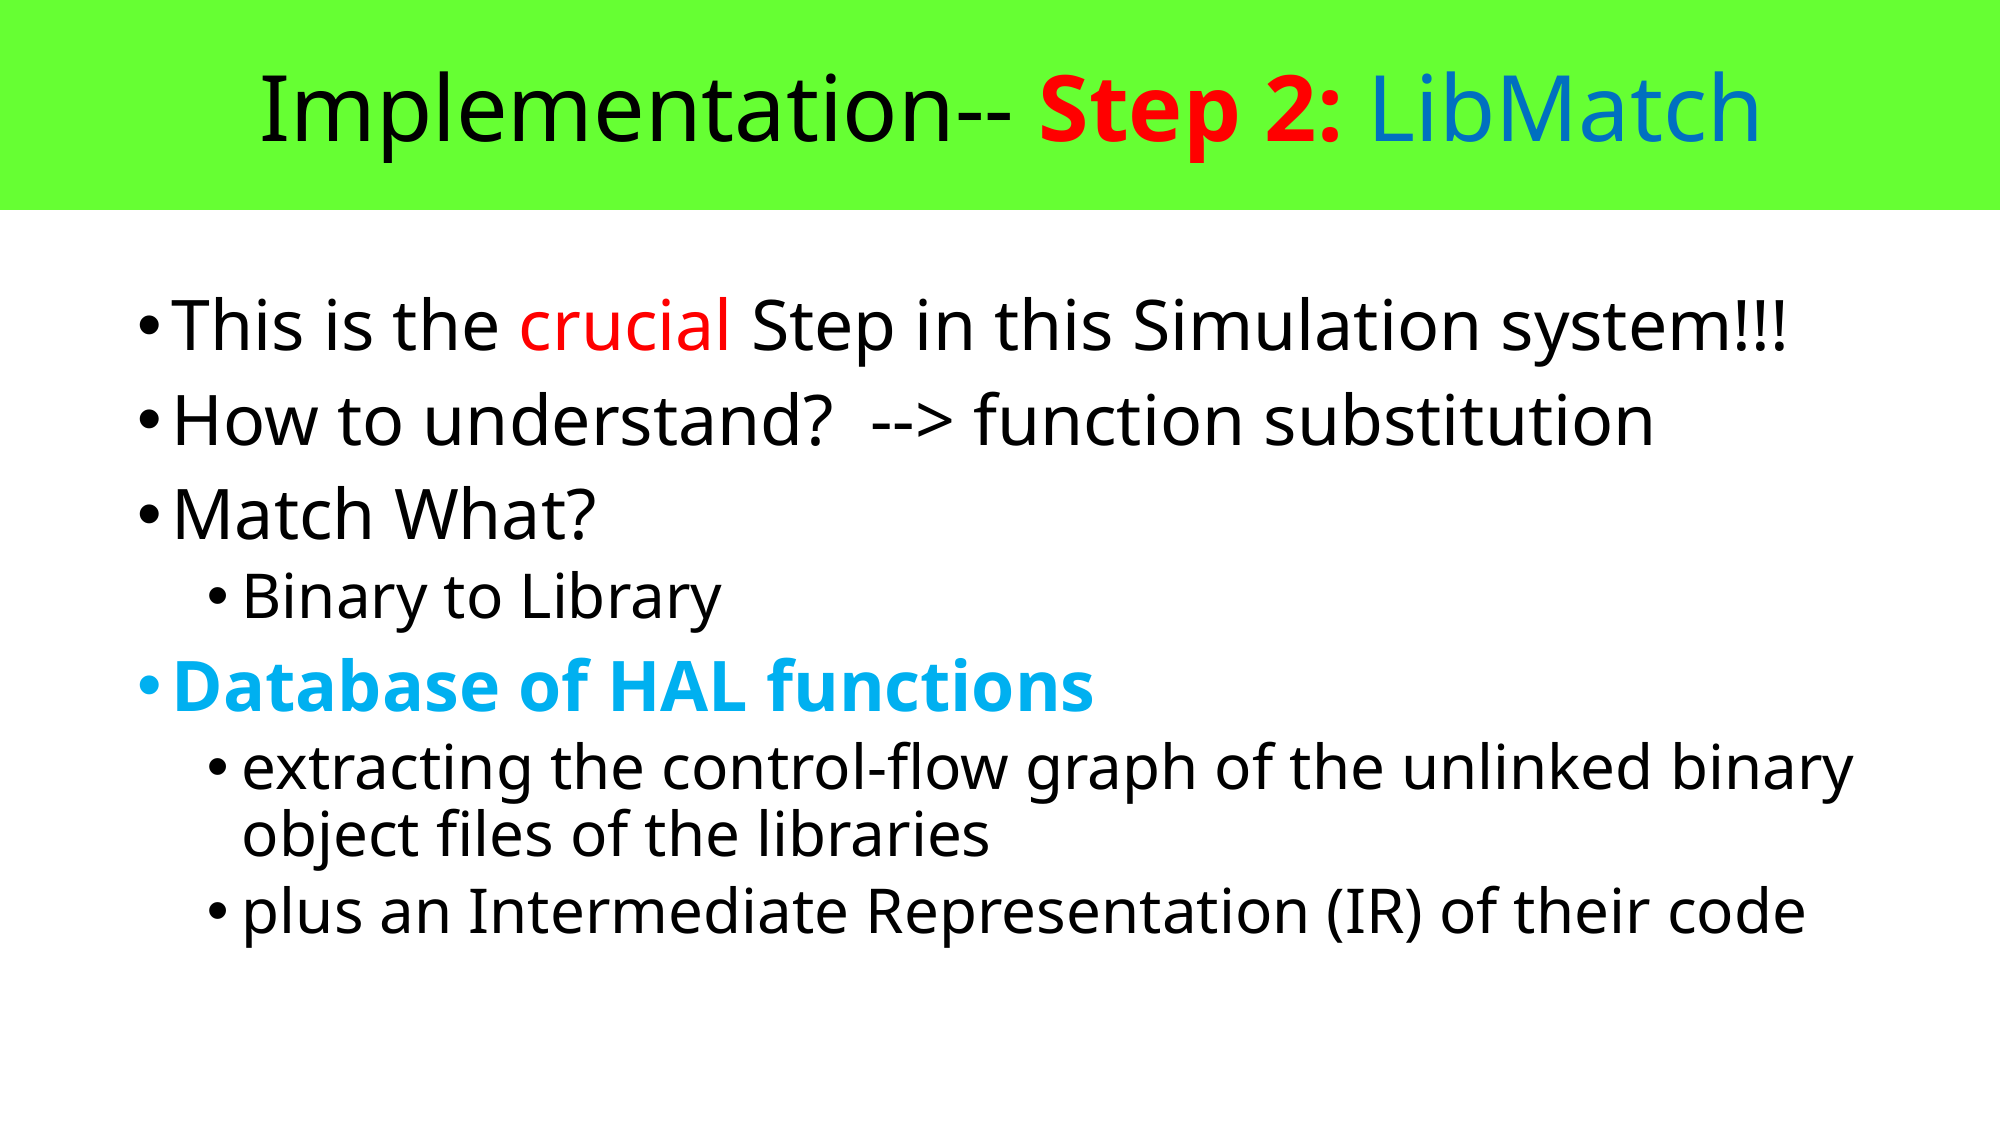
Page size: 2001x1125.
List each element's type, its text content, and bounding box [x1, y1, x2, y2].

text_box Implementation-- Step 2: LibMatch [0, 0, 2000, 210]
list This is the crucial Step in this Simulation system!!! How to understand? --> function substitution Match What? Binary to Library Database of HAL functions extracting the control-flow graph of the unlinked binary object files of the libraries plus an Intermediate Representation (IR) of their code [122, 282, 1878, 1056]
